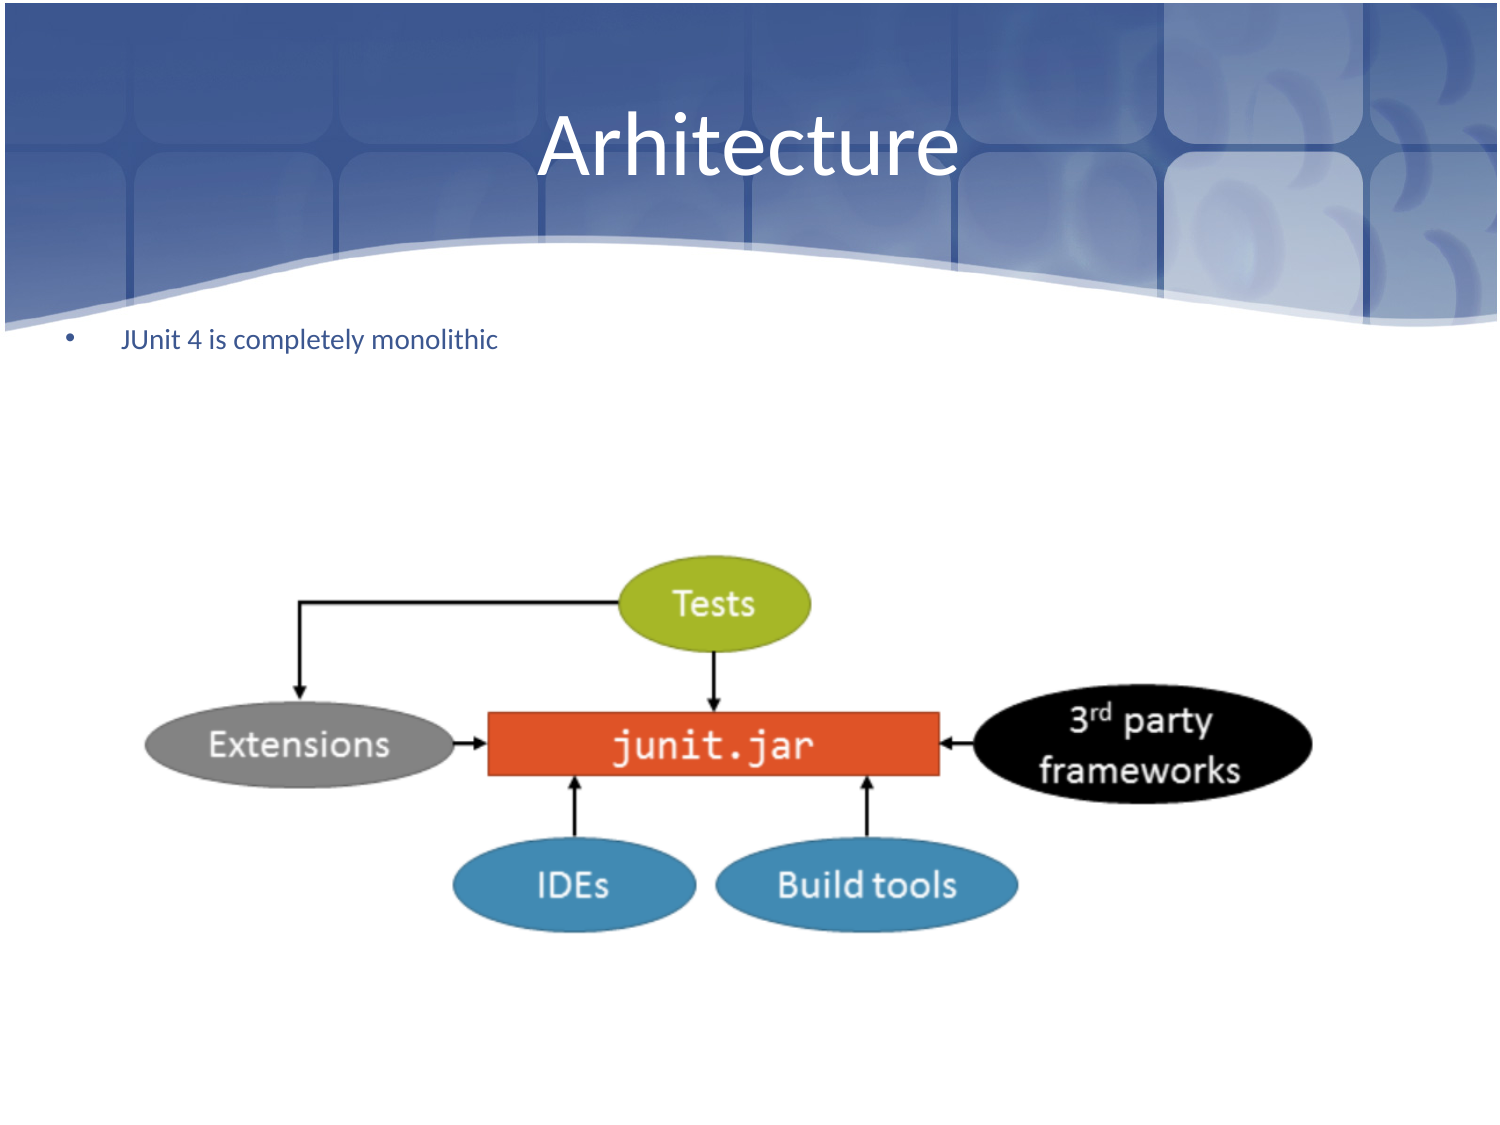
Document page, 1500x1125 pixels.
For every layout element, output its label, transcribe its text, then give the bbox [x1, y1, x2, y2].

picture [0, 0, 1500, 1125]
list JUnit 4 is completely monolithic [49, 312, 1426, 451]
title Arhitecture [74, 44, 1426, 233]
